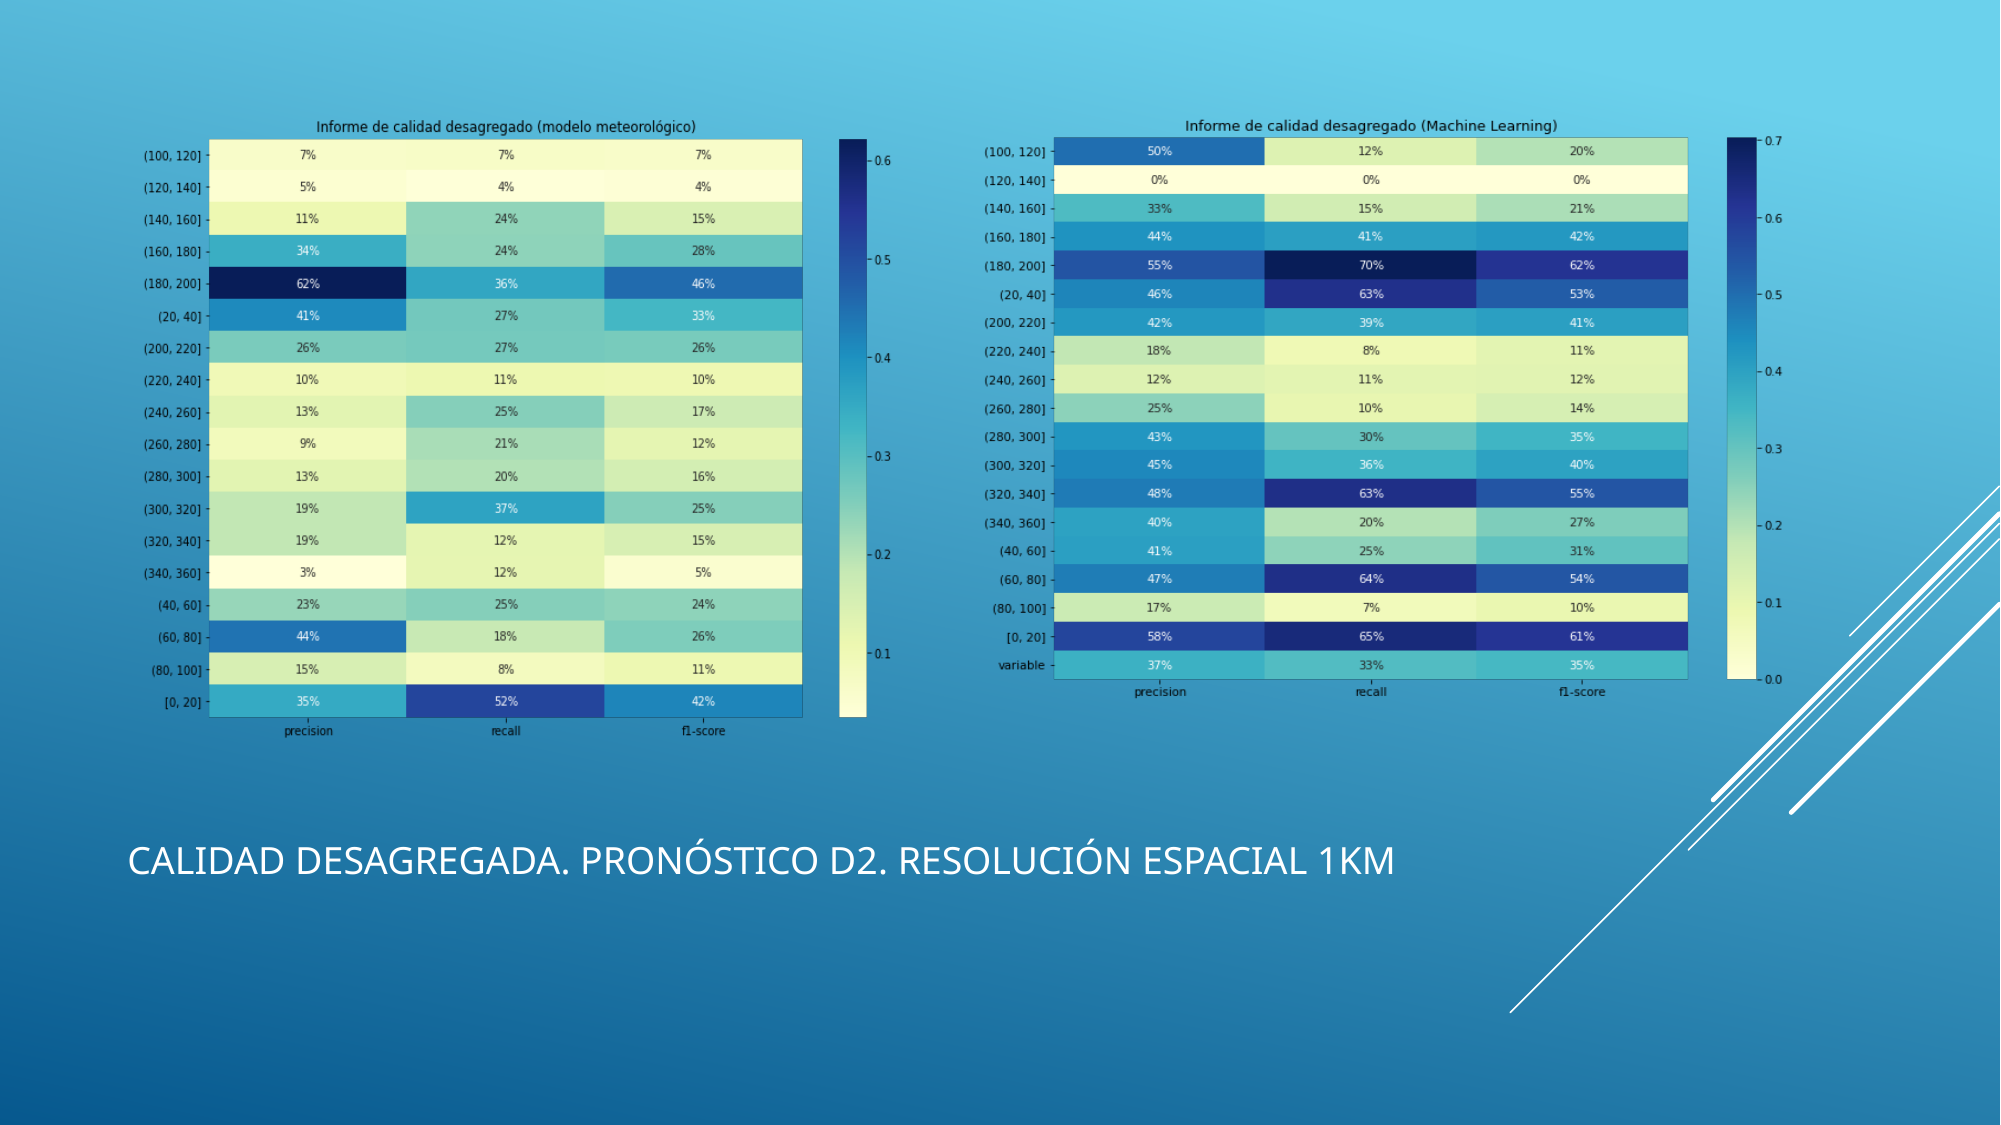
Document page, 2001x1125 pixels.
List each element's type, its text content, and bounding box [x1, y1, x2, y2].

title Calidad desagregada. Pronóstico d2. resolución espacial 1km [112, 736, 1513, 984]
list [135, 112, 899, 747]
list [976, 112, 1791, 706]
